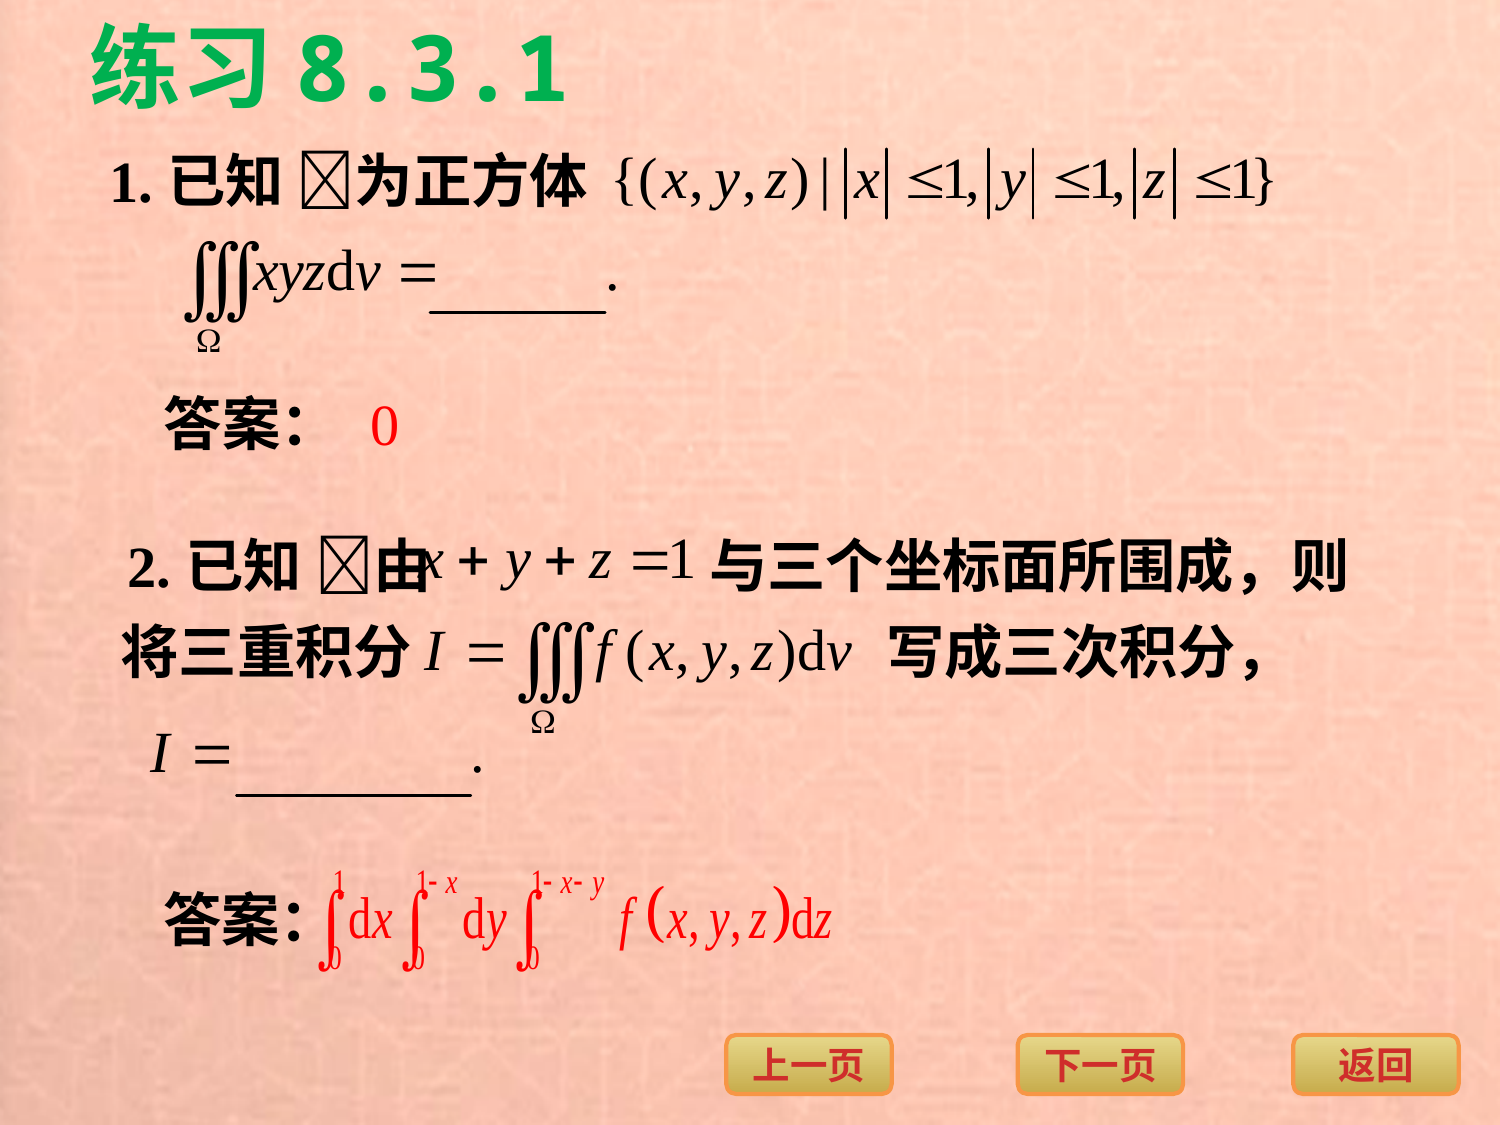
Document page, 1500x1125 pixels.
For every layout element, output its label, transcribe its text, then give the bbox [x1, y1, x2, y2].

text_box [170, 227, 620, 359]
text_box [145, 722, 486, 803]
text_box 写成三次积分， [871, 607, 1310, 693]
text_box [418, 607, 856, 740]
text_box 答案： [148, 876, 303, 961]
picture [0, 1, 1500, 1125]
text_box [308, 862, 838, 977]
text_box 0 [355, 380, 415, 465]
text_box 2.已知 由 与三个坐标面所围成，则 [112, 521, 1366, 607]
text_box 1.已知 为正方体 [94, 137, 617, 222]
text_box 将三重积分 [105, 607, 417, 693]
text_box 练习8.3.1 [75, 2, 1034, 119]
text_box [412, 532, 696, 598]
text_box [612, 143, 1293, 224]
text_box 答案： [149, 380, 354, 465]
